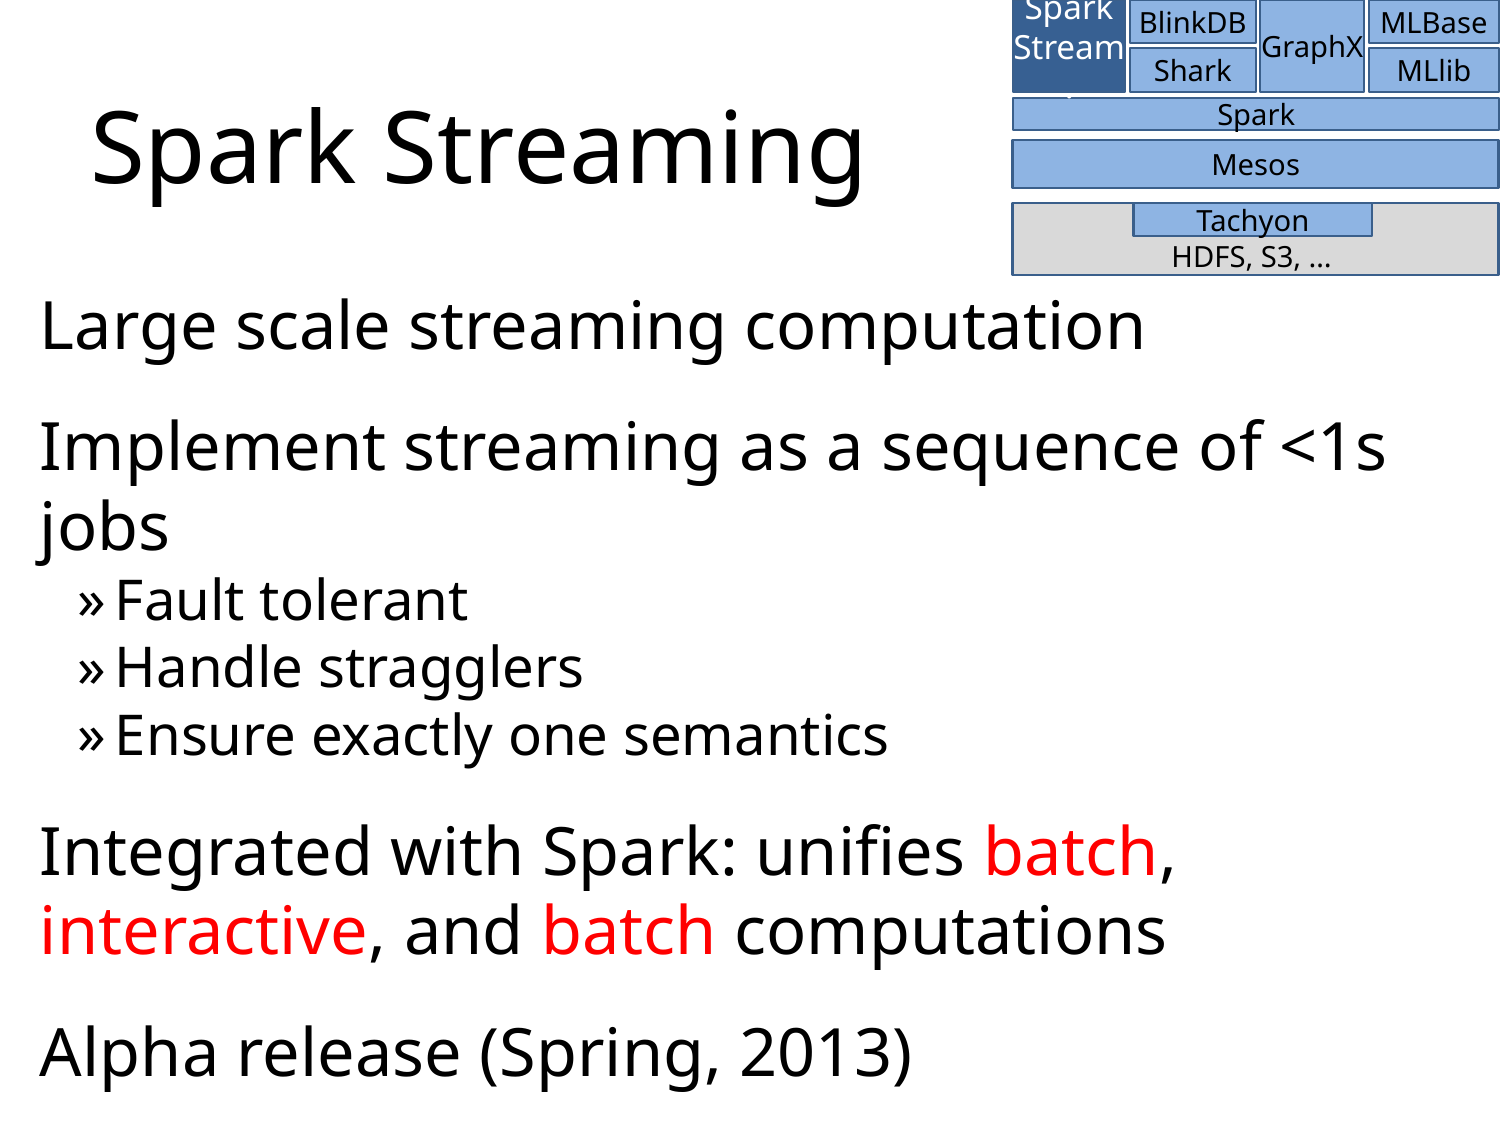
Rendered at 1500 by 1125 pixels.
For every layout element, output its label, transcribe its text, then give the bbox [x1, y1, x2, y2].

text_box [1012, 202, 1499, 276]
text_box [1012, 0, 1500, 131]
title Spark Streaming [74, 49, 1426, 238]
text_box Mesos [1010, 138, 1500, 190]
list Large scale streaming computation Implement streaming as a sequence of <1s jobs Fault tolerant Handle stragglers Ensure exactly one semantics Integrated with Spark: unifies batch, interactive, and batch computations Alpha release (Spring, 2013) [24, 274, 1499, 1013]
